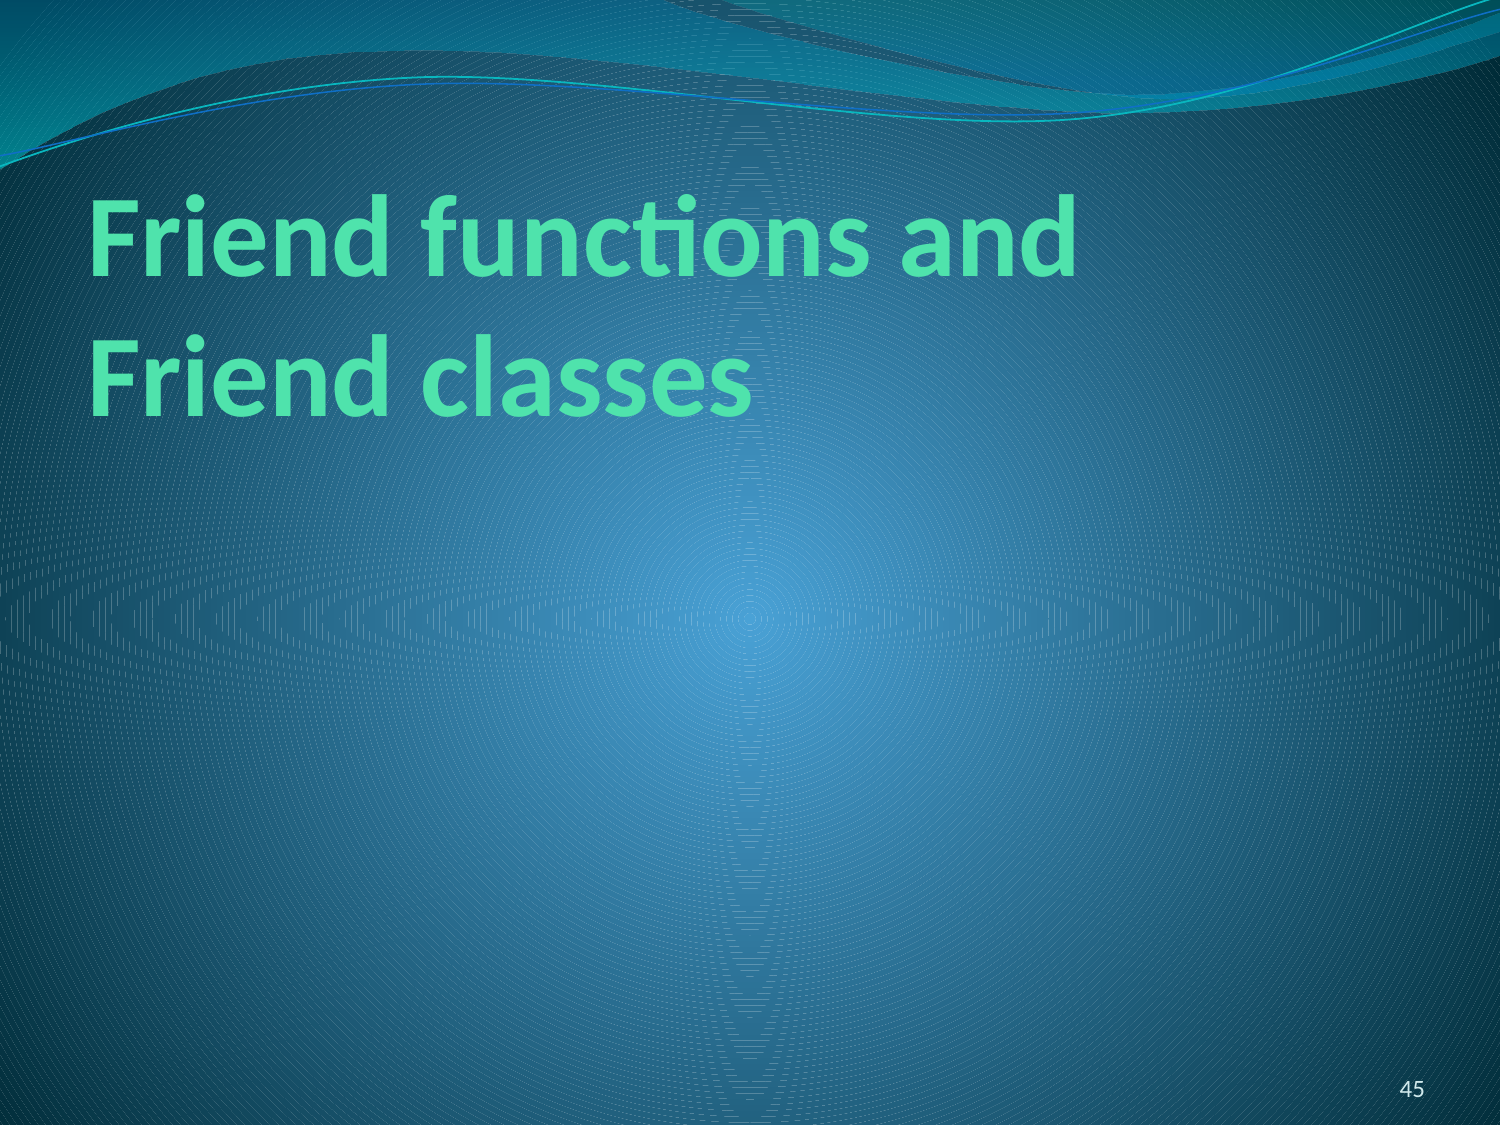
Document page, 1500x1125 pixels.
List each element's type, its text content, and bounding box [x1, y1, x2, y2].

title Friend functions and Friend classes [86, 216, 1362, 440]
slide_number 45 [1299, 1042, 1425, 1103]
